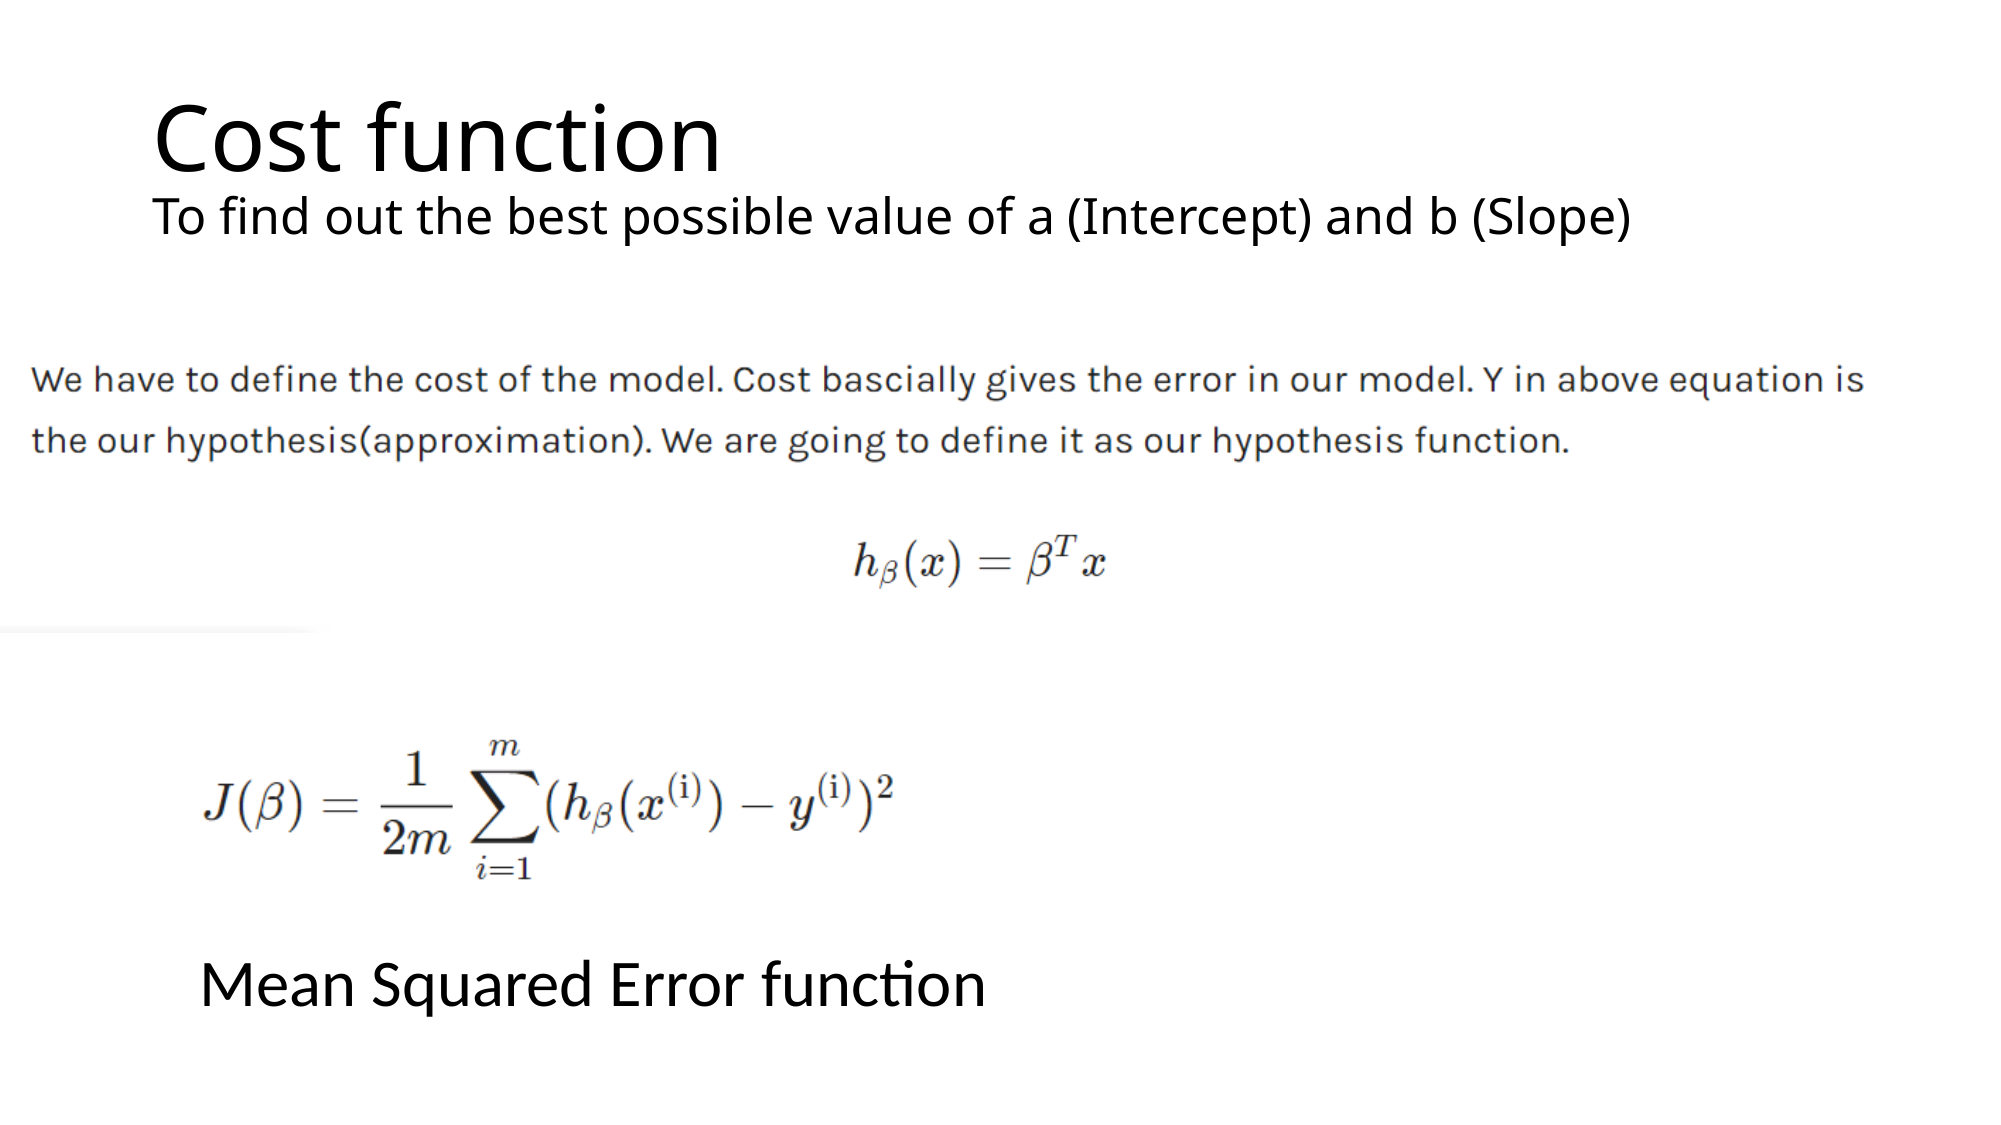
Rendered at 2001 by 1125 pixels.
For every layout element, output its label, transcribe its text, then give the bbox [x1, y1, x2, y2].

picture [140, 698, 935, 917]
text_box Mean Squared Error function [184, 932, 1003, 1028]
title Cost function To find out the best possible value of a (Intercept) and b (Slope) [137, 59, 1863, 278]
picture [0, 335, 1902, 633]
